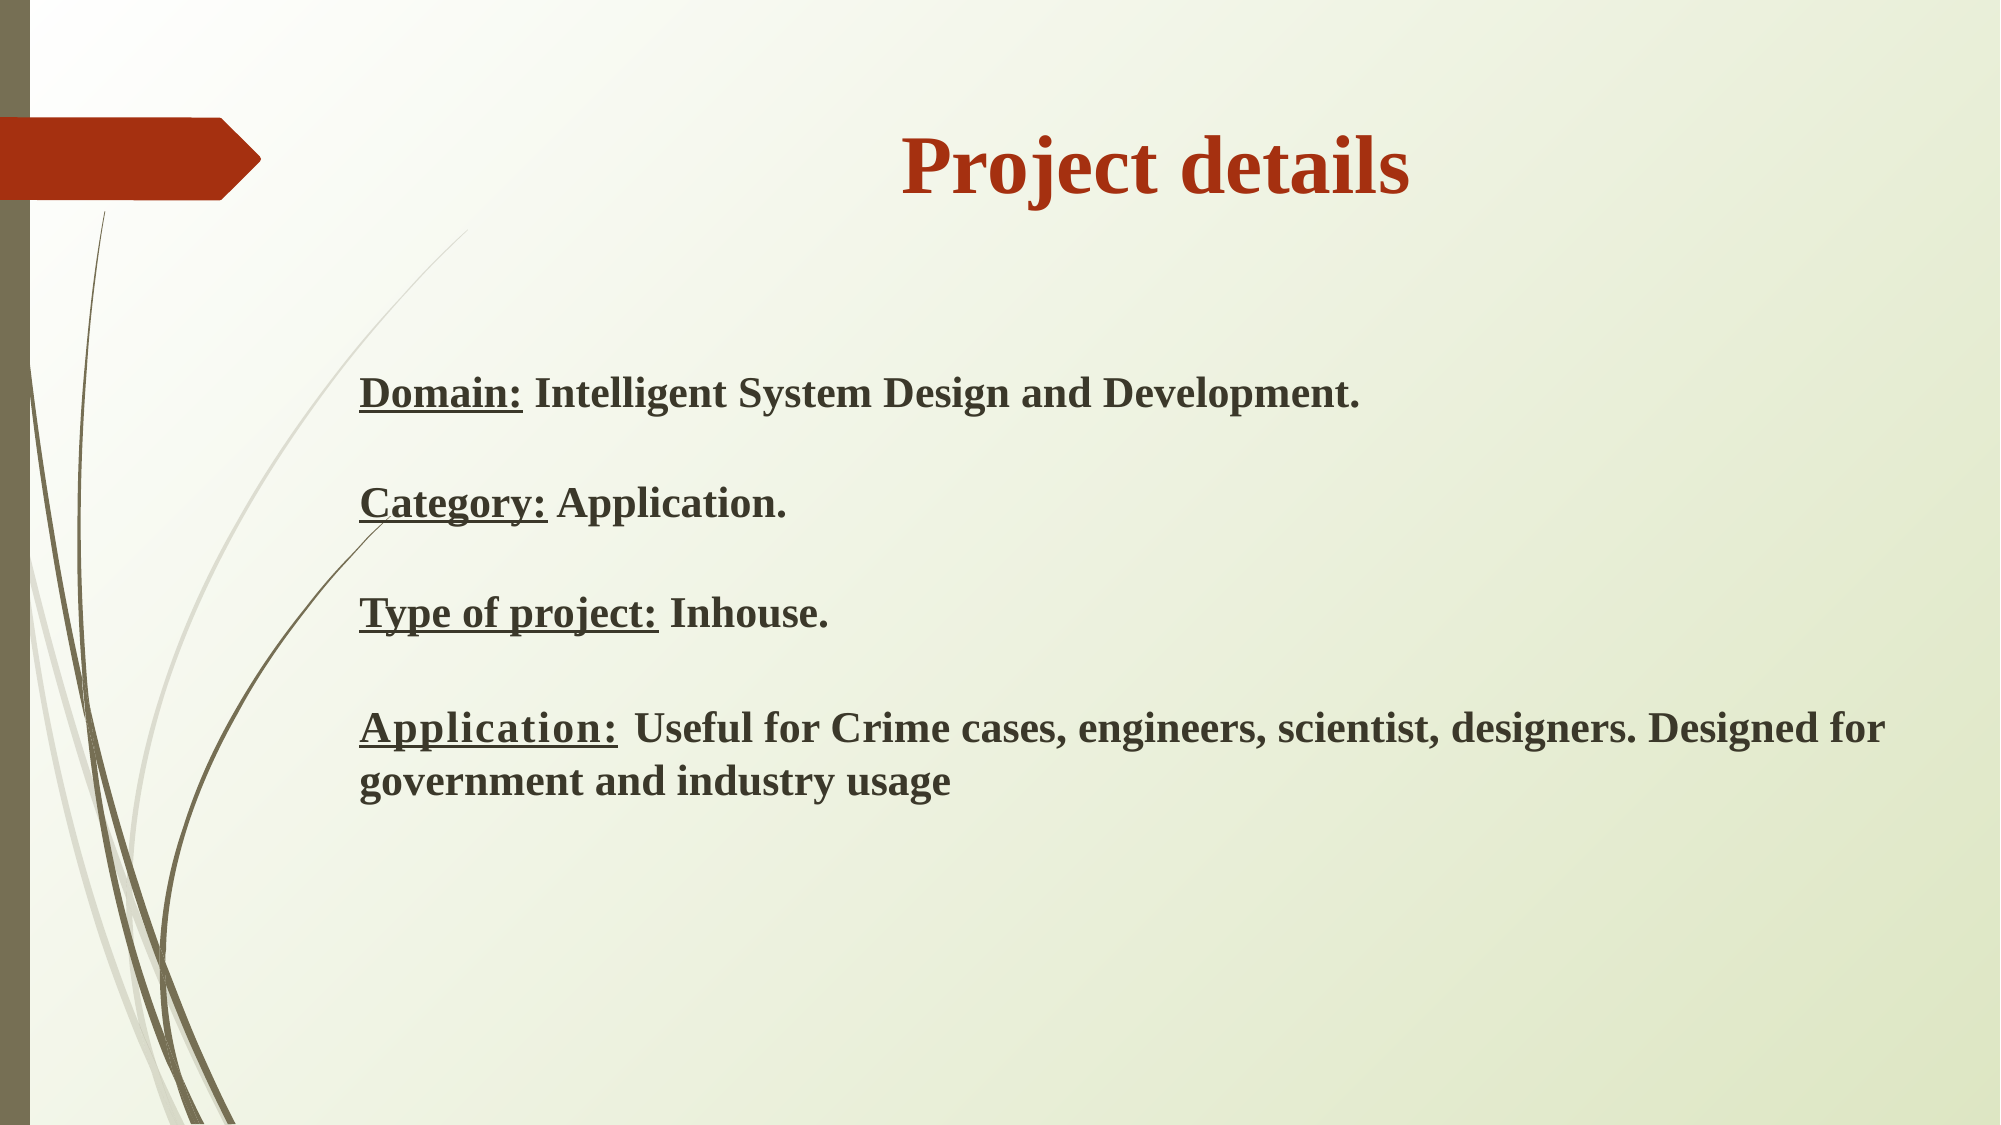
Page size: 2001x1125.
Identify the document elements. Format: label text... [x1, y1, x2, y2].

title Project details [425, 102, 1888, 232]
list Domain: Intelligent System Design and Development. Category: Application. Type of project: Inhouse. Application: Useful for Crime cases, engineers, scientist, designers. Designed for government and industry usage [327, 303, 1985, 978]
